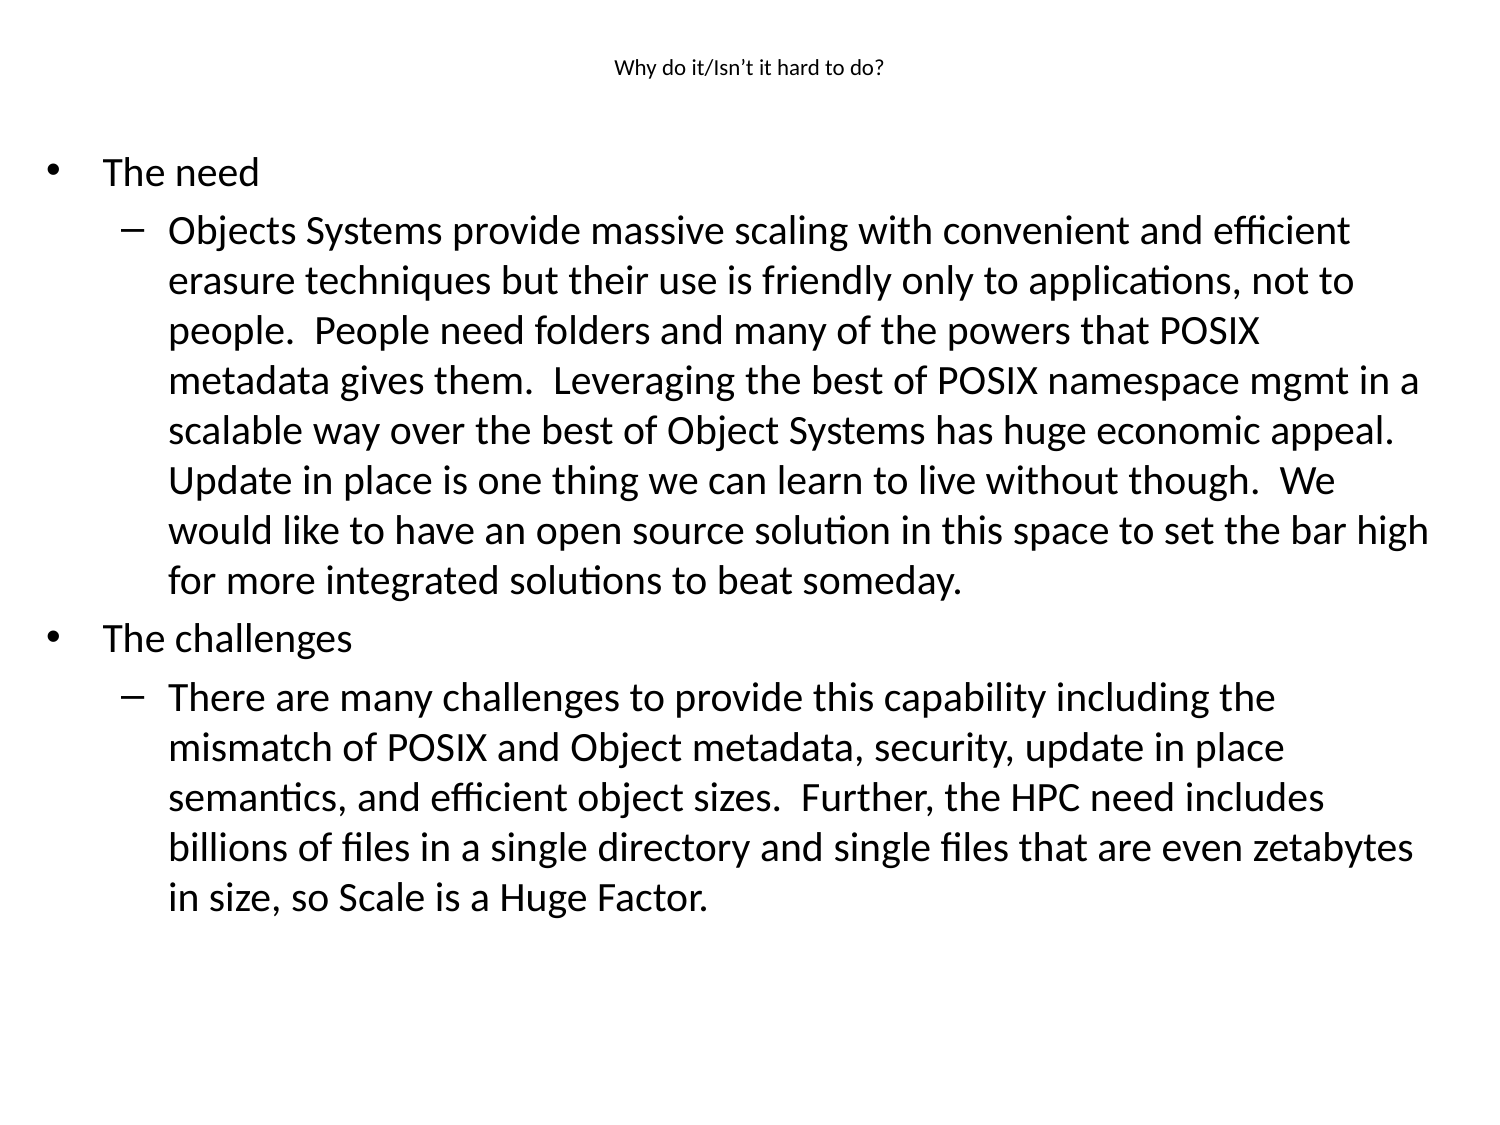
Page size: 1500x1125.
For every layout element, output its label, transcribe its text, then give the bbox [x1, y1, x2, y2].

list The need Objects Systems provide massive scaling with convenient and efficient erasure techniques but their use is friendly only to applications, not to people. People need folders and many of the powers that POSIX metadata gives them. Leveraging the best of POSIX namespace mgmt in a scalable way over the best of Object Systems has huge economic appeal. Update in place is one thing we can learn to live without though. We would like to have an open source solution in this space to set the bar high for more integrated solutions to beat someday. The challenges There are many challenges to provide this capability including the mismatch of POSIX and Object metadata, security, update in place semantics, and efficient object sizes. Further, the HPC need includes billions of files in a single directory and single files that are even zetabytes in size, so Scale is a Huge Factor. [31, 136, 1446, 1125]
title Why do it/Isn’t it hard to do? [75, 45, 1425, 88]
